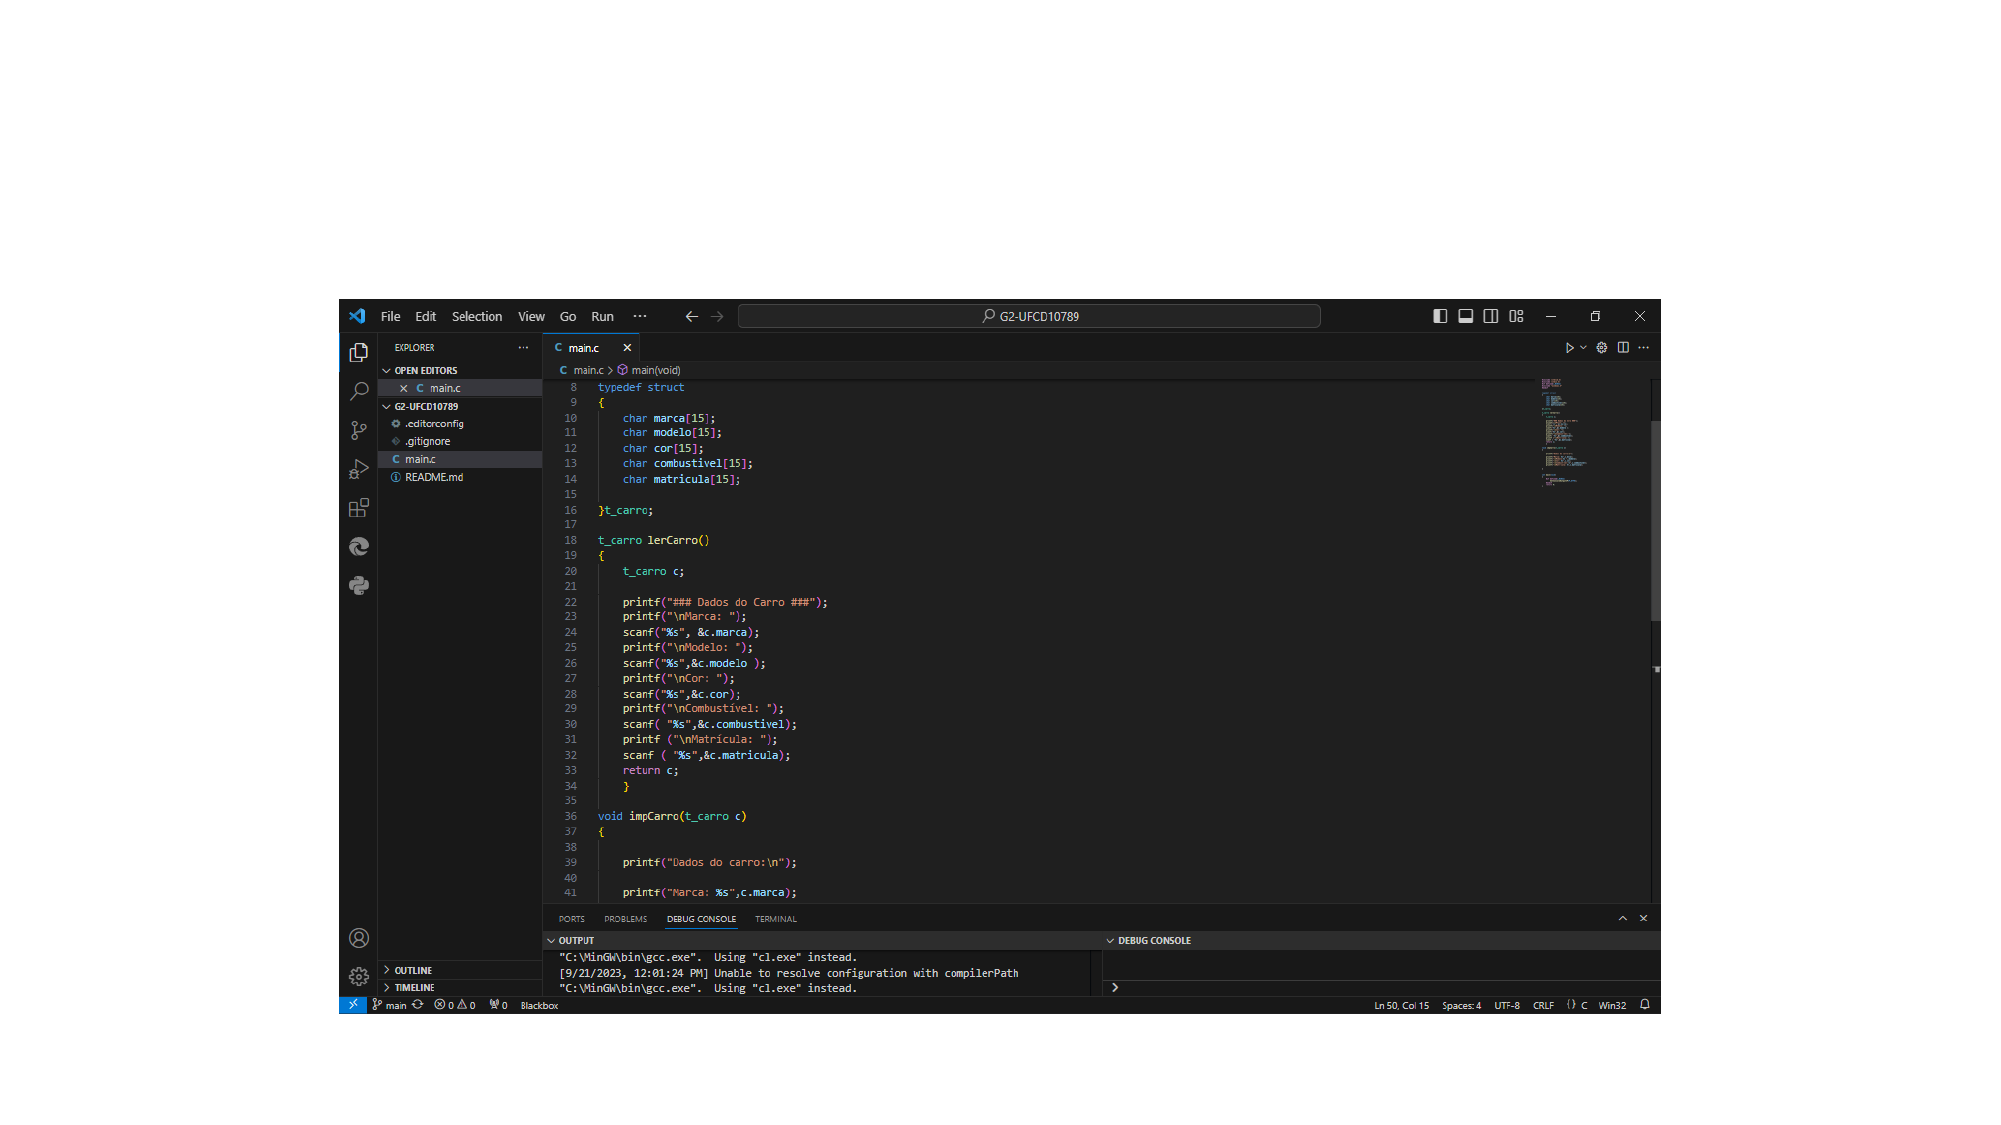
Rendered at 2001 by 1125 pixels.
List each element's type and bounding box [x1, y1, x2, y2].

list [339, 299, 1661, 1014]
